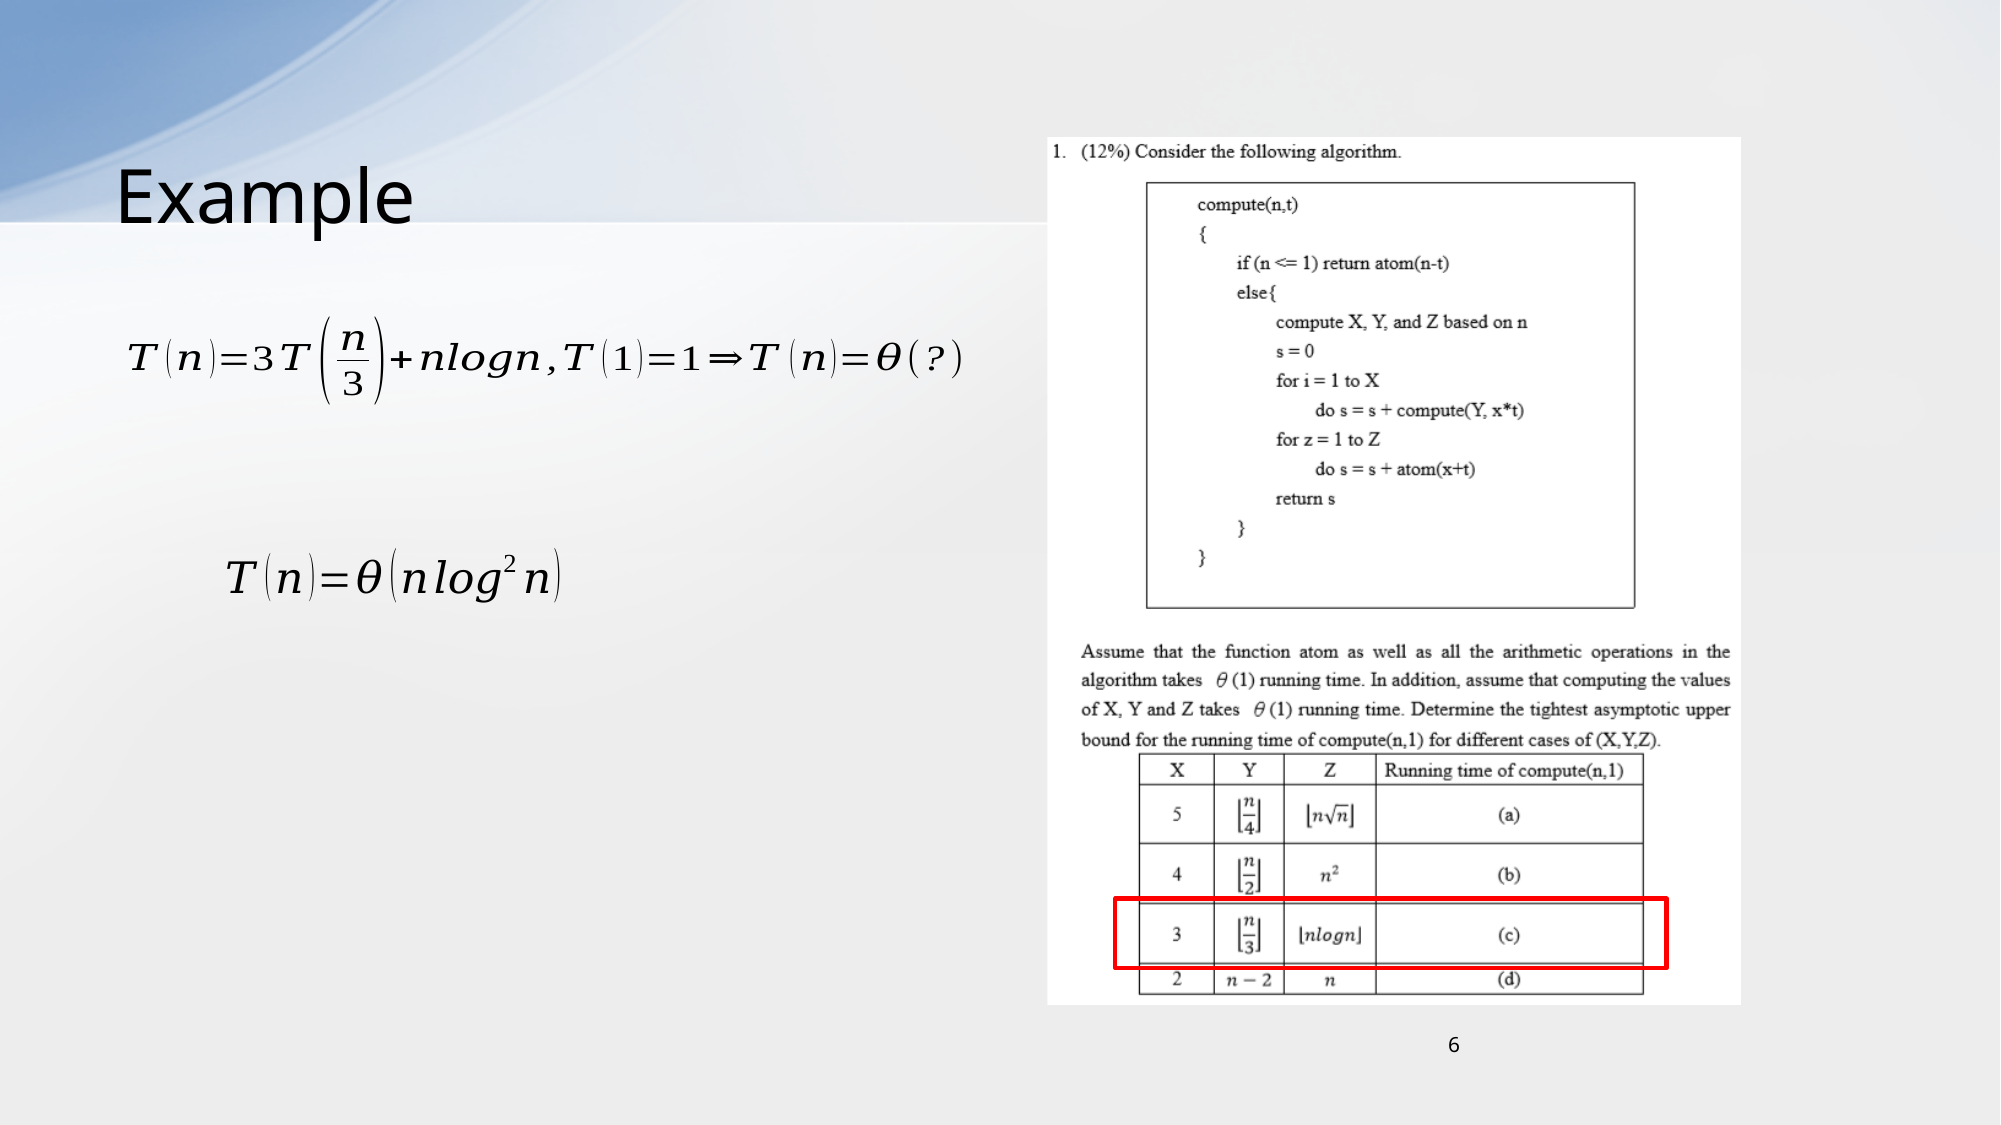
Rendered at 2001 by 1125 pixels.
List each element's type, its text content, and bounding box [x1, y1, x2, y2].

slide_number 6 [1433, 1024, 1900, 1103]
title Example [99, 58, 1900, 247]
picture [0, 0, 2000, 1125]
